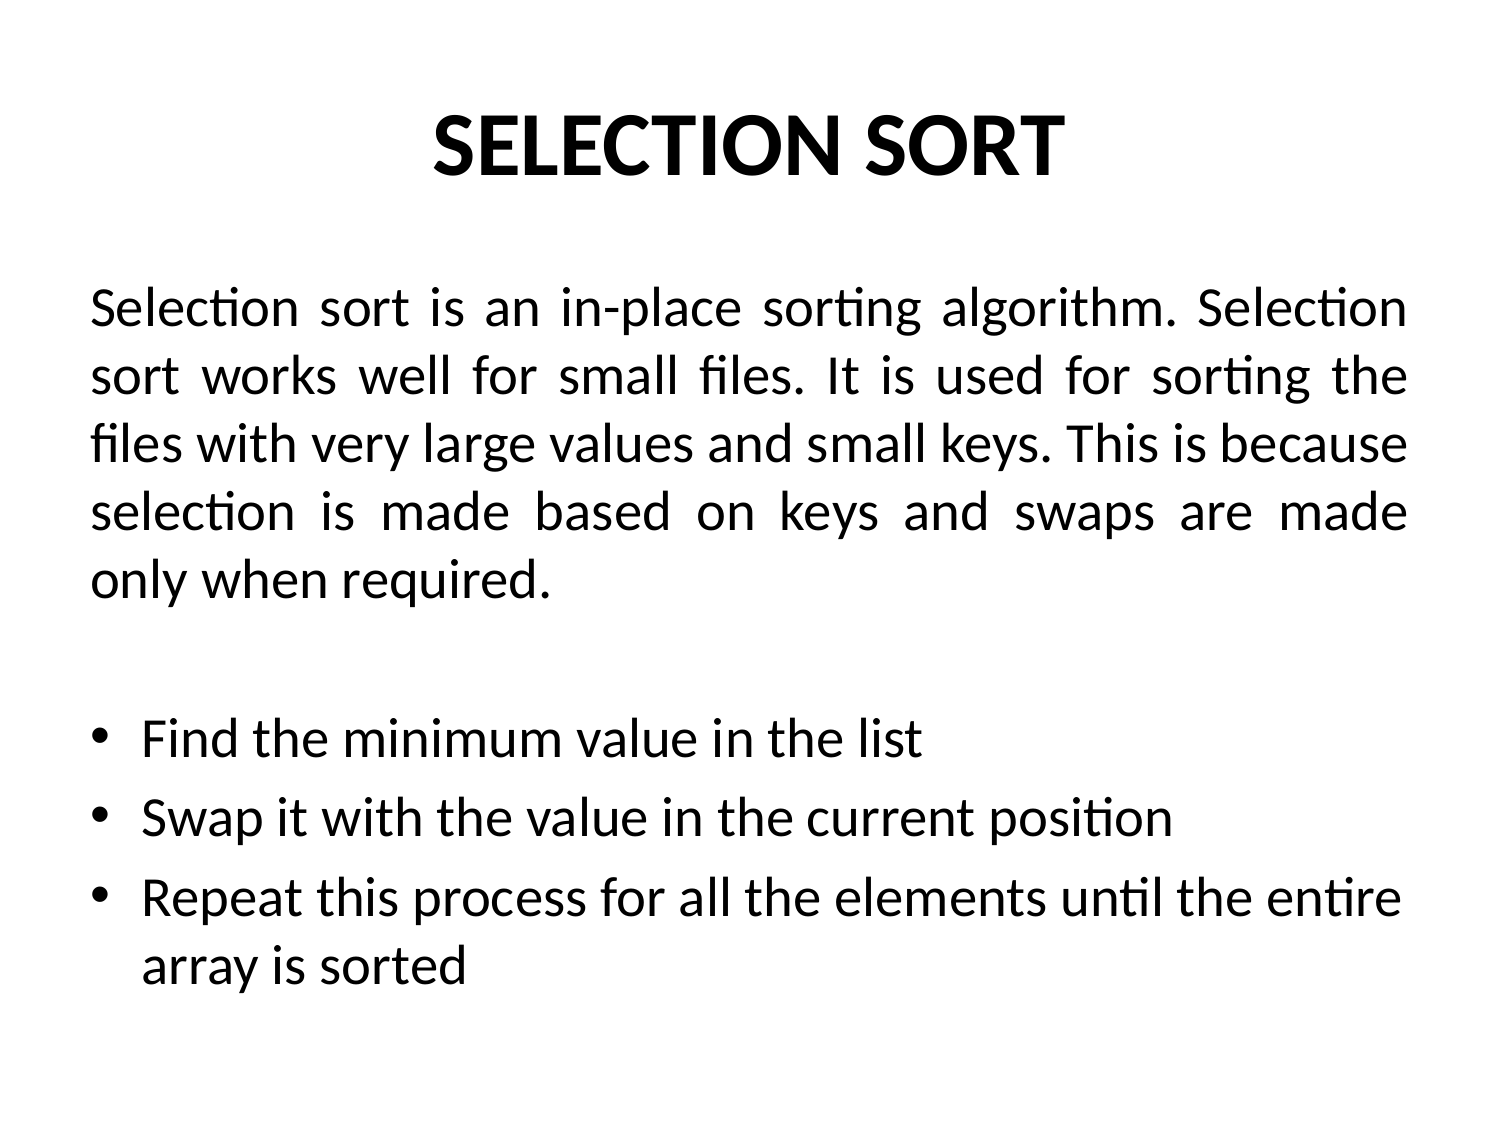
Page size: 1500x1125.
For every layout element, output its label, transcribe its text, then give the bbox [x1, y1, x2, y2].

list Selection sort is an in-place sorting algorithm. Selection sort works well for small files. It is used for sorting the files with very large values and small keys. This is because selection is made based on keys and swaps are made only when required. Find the minimum value in the list Swap it with the value in the current position Repeat this process for all the elements until the entire array is sorted [75, 262, 1425, 1005]
title SELECTION SORT [75, 45, 1425, 233]
